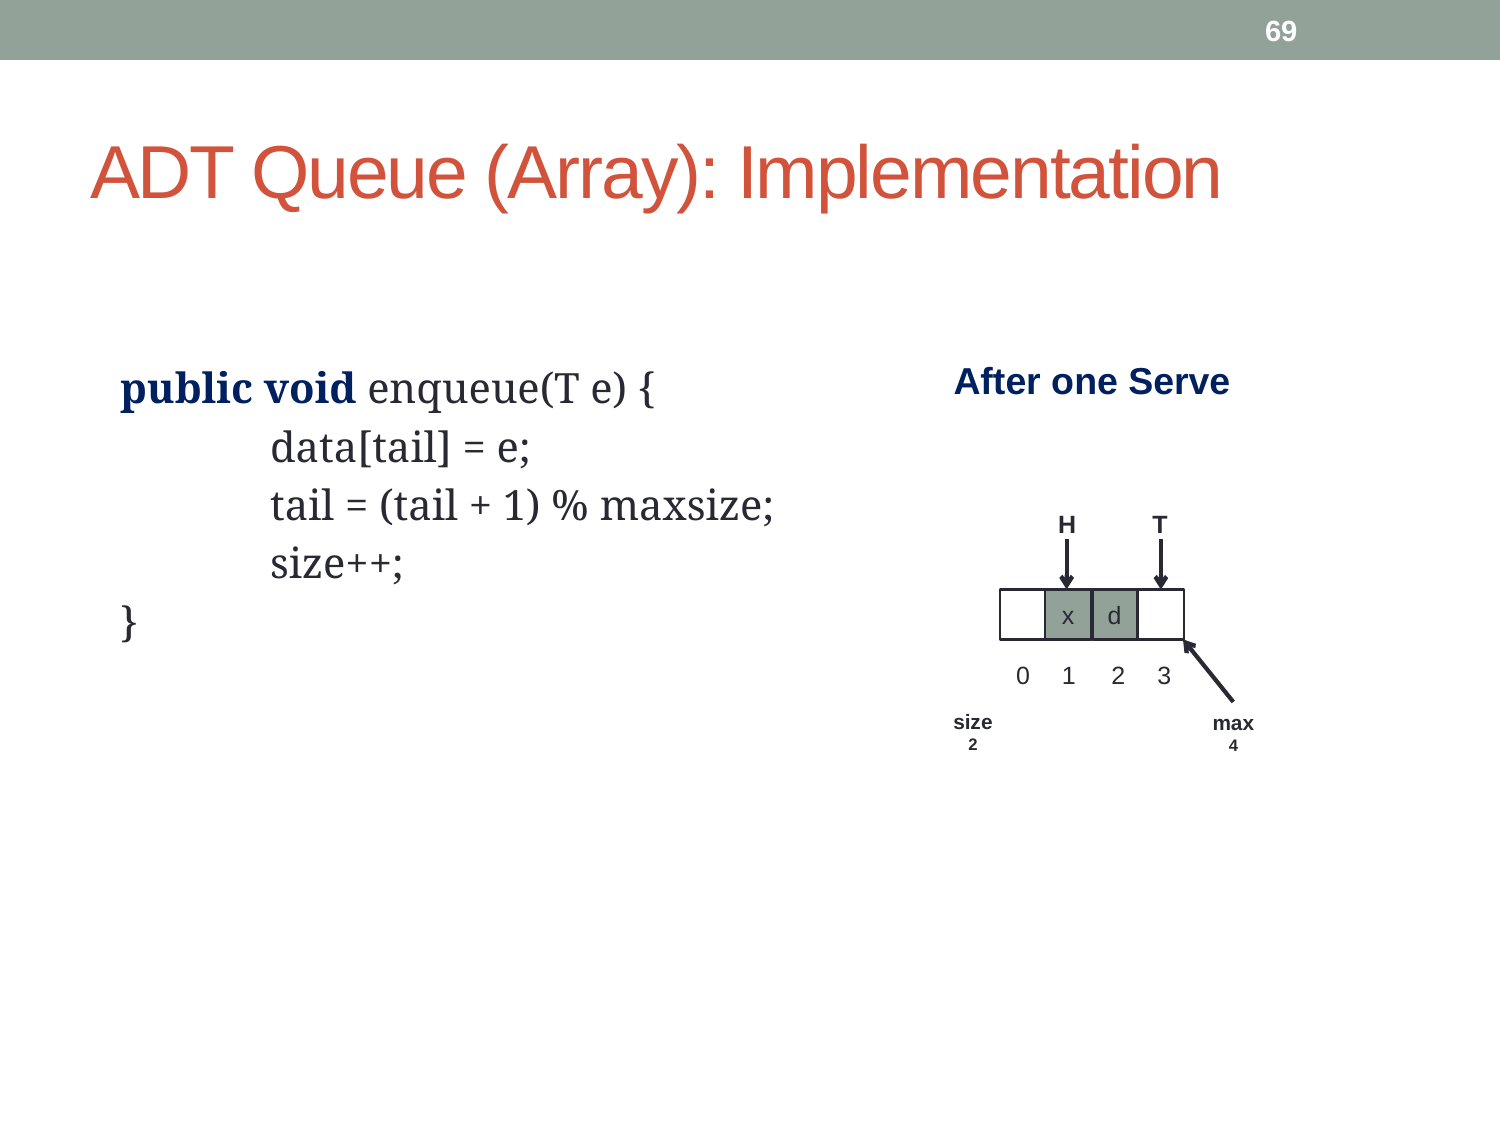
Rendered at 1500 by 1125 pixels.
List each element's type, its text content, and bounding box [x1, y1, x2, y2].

text_box [1090, 587, 1135, 642]
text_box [1163, 546, 1167, 575]
text_box size 2 [938, 701, 1008, 761]
text_box T [1137, 501, 1183, 546]
text_box H [1043, 501, 1091, 546]
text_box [1182, 639, 1234, 703]
text_box max 4 [1197, 701, 1269, 762]
text_box 1 [1047, 651, 1091, 697]
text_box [1069, 546, 1073, 576]
text_box After one Serve [938, 349, 1246, 410]
text_box [1043, 587, 1090, 642]
text_box [1135, 587, 1186, 642]
title ADT Queue (Array): Implementation [75, 87, 1425, 250]
text_box 0 [1001, 651, 1045, 697]
text_box [998, 587, 1043, 642]
slide_number 69 [1250, 3, 1425, 57]
text_box d [1092, 592, 1137, 638]
text_box 3 [1142, 651, 1179, 697]
list public void enqueue(T e) { data[tail] = e; tail = (tail + 1) % maxsize; size++; } [75, 237, 1363, 925]
text_box x [1047, 591, 1090, 637]
text_box 2 [1096, 651, 1141, 697]
